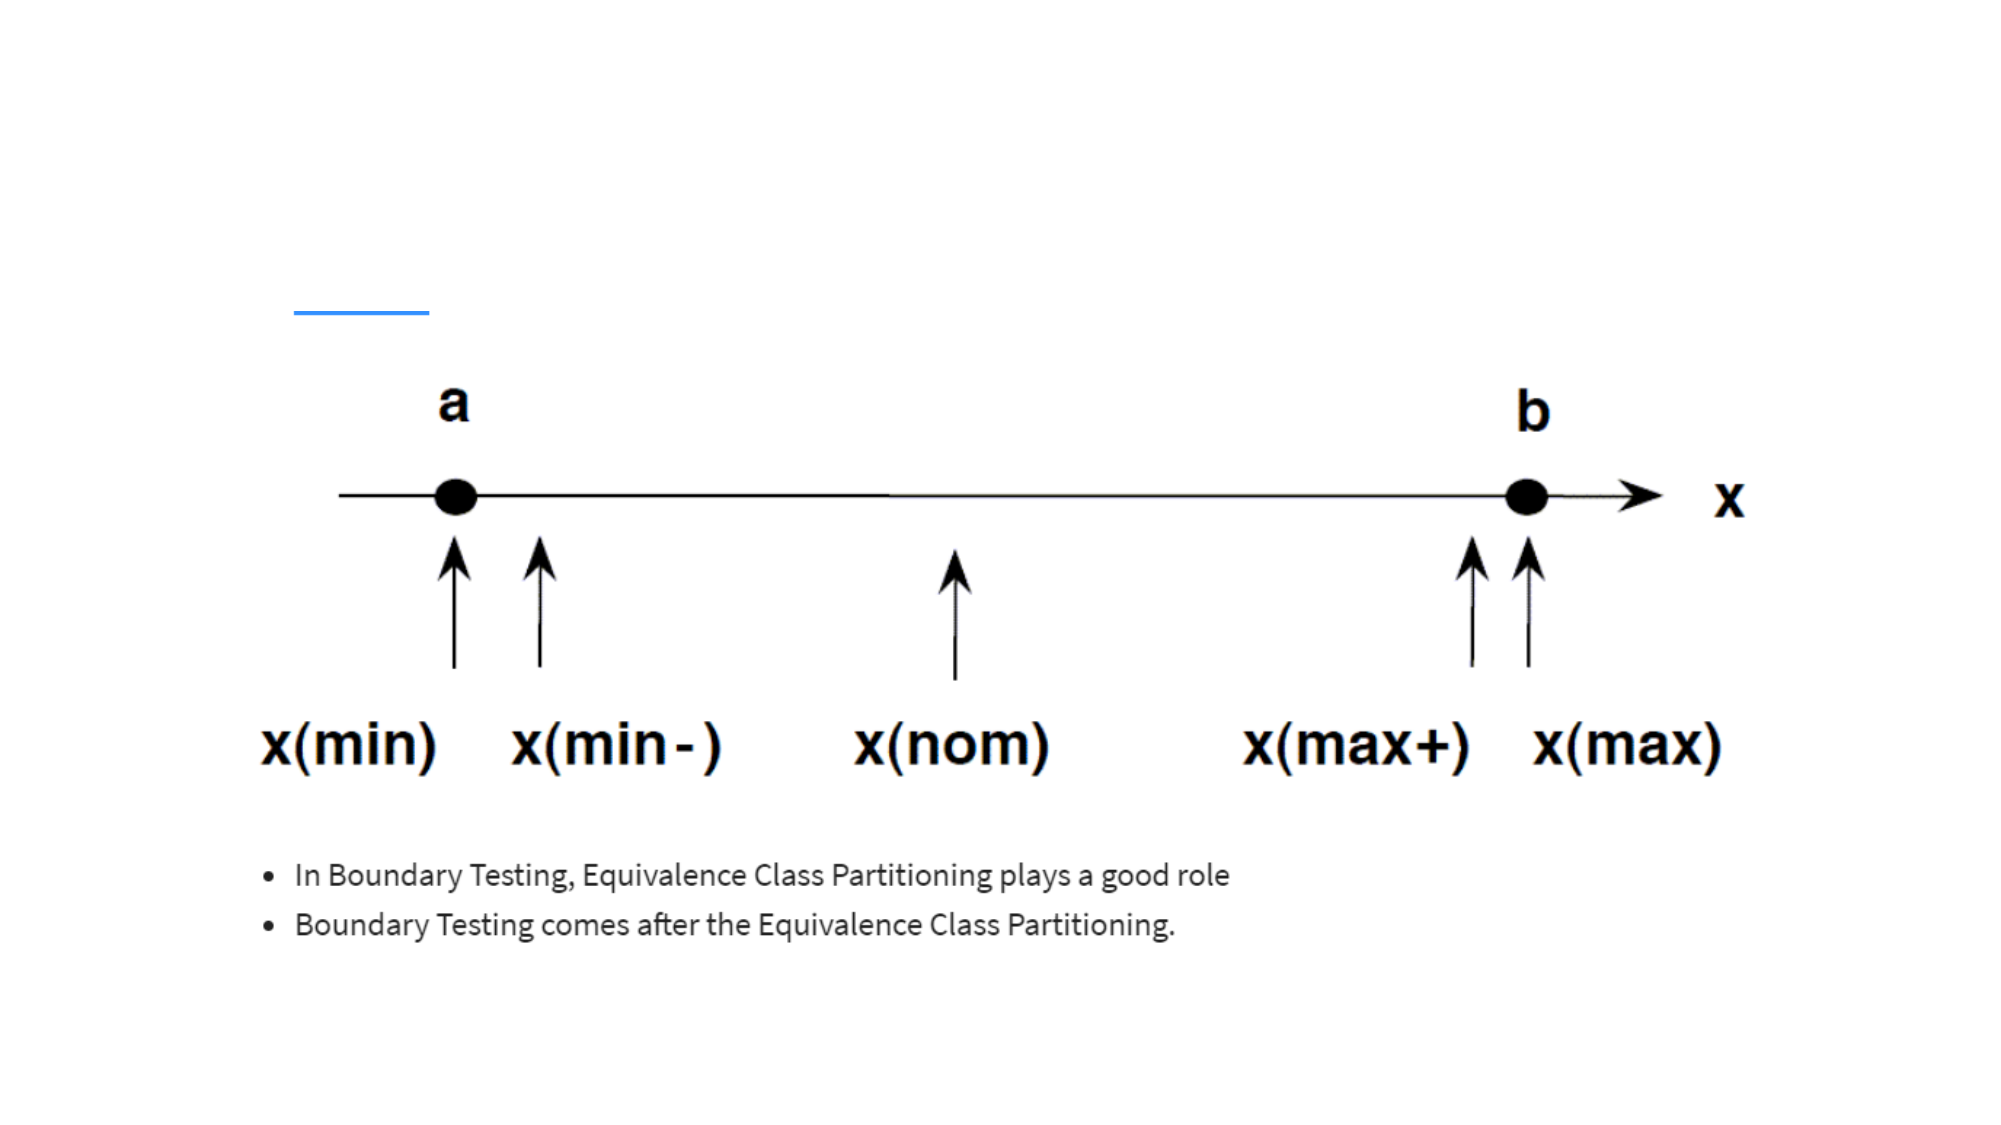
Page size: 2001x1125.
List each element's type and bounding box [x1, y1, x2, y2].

list [137, 311, 1863, 1002]
